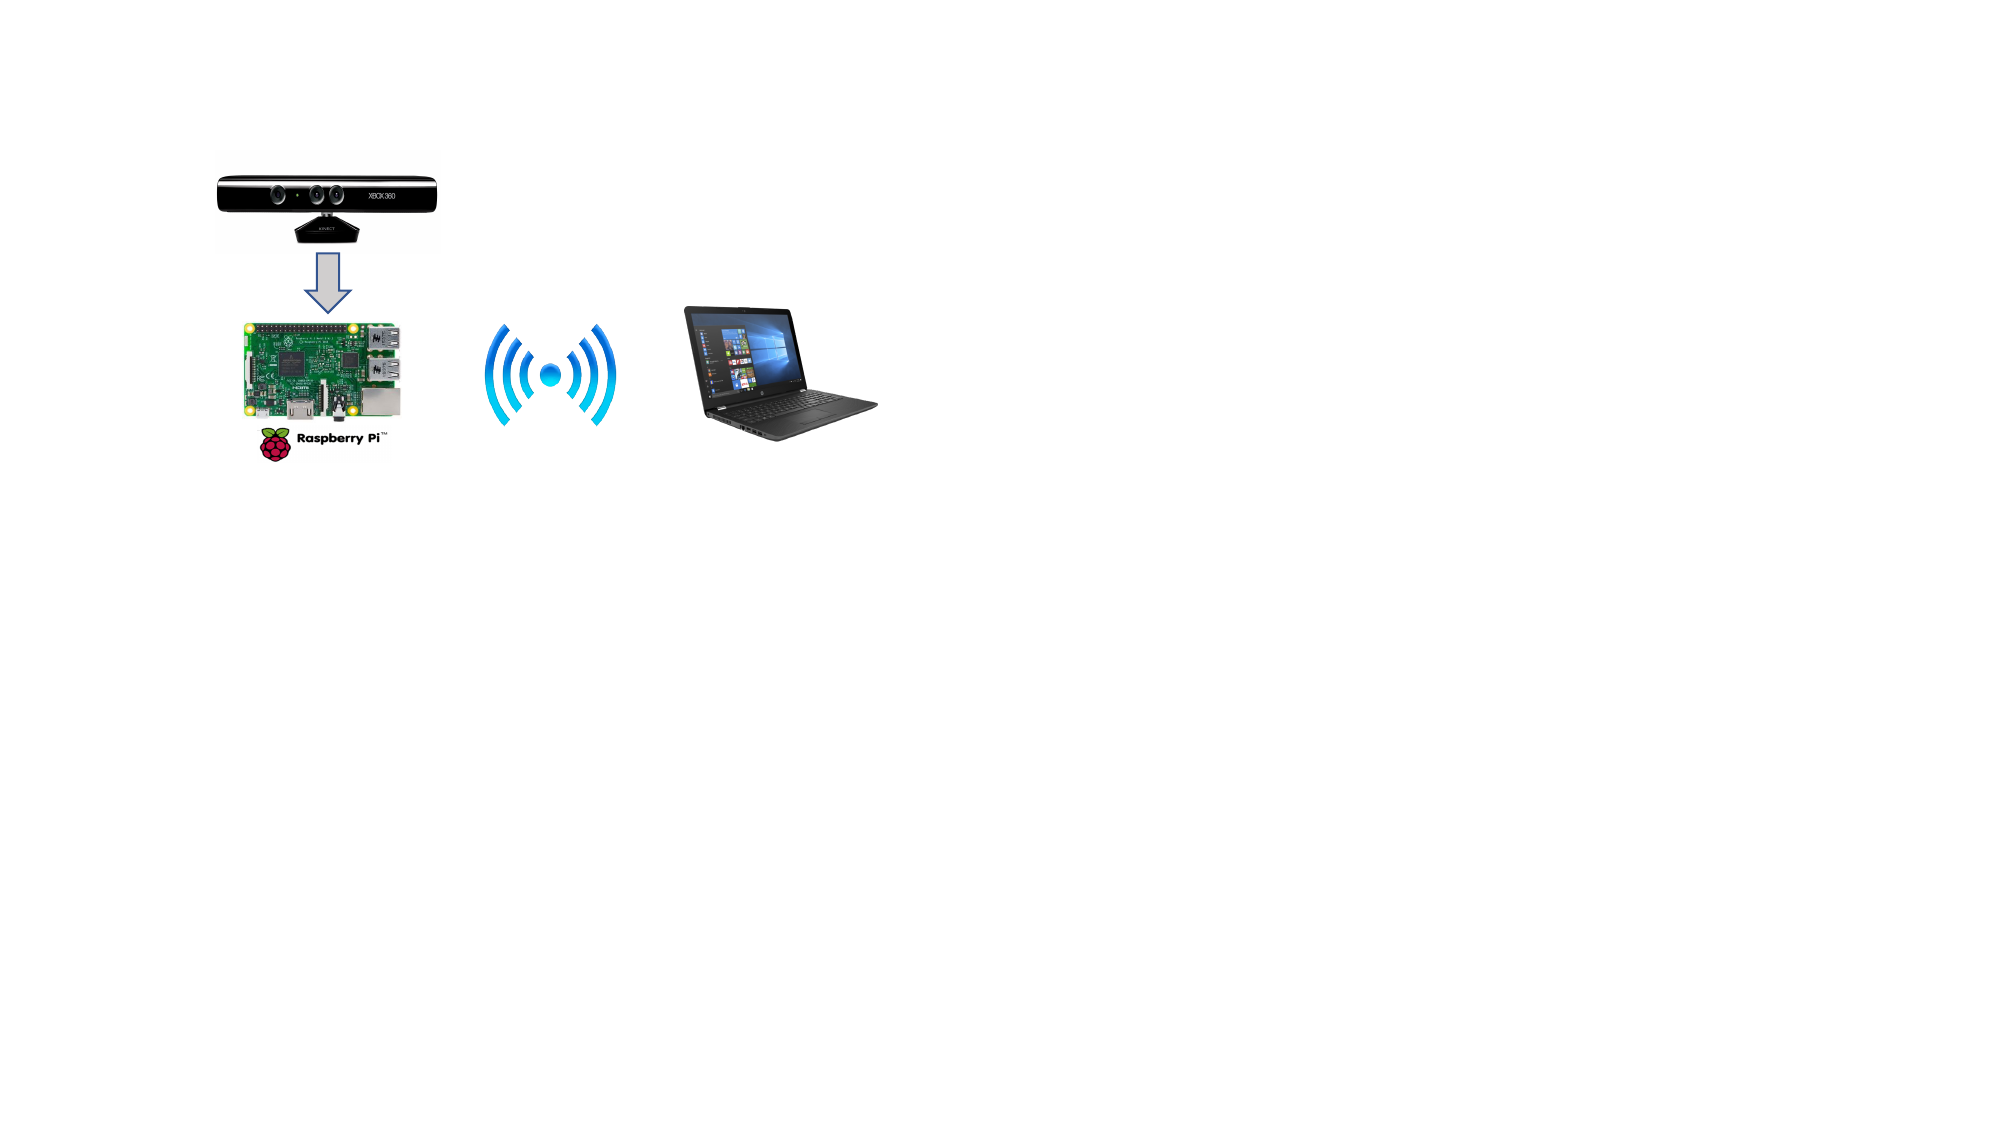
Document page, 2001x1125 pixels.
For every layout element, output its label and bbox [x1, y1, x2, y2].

text_box [215, 150, 878, 464]
